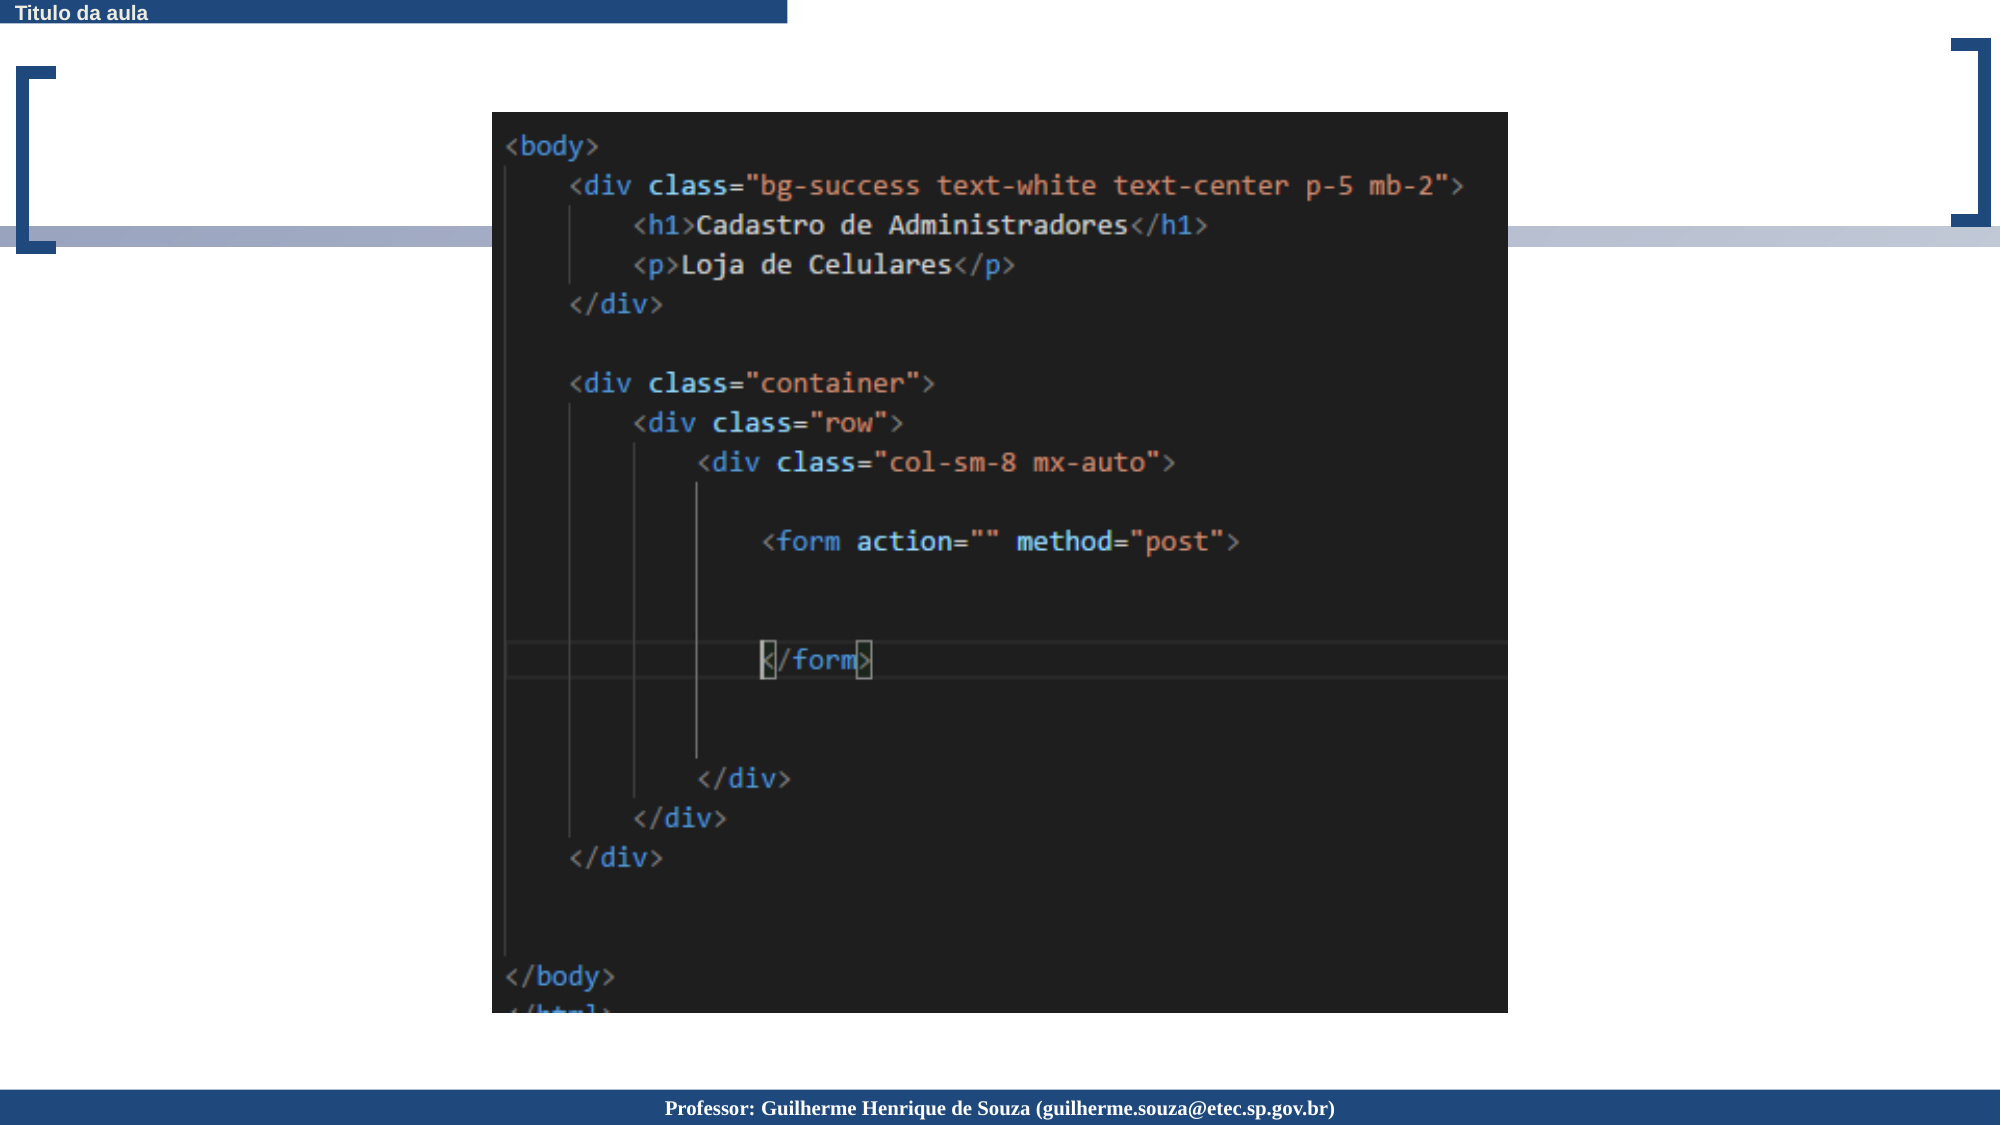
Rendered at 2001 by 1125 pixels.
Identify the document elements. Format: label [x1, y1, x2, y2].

picture [492, 111, 1508, 1014]
